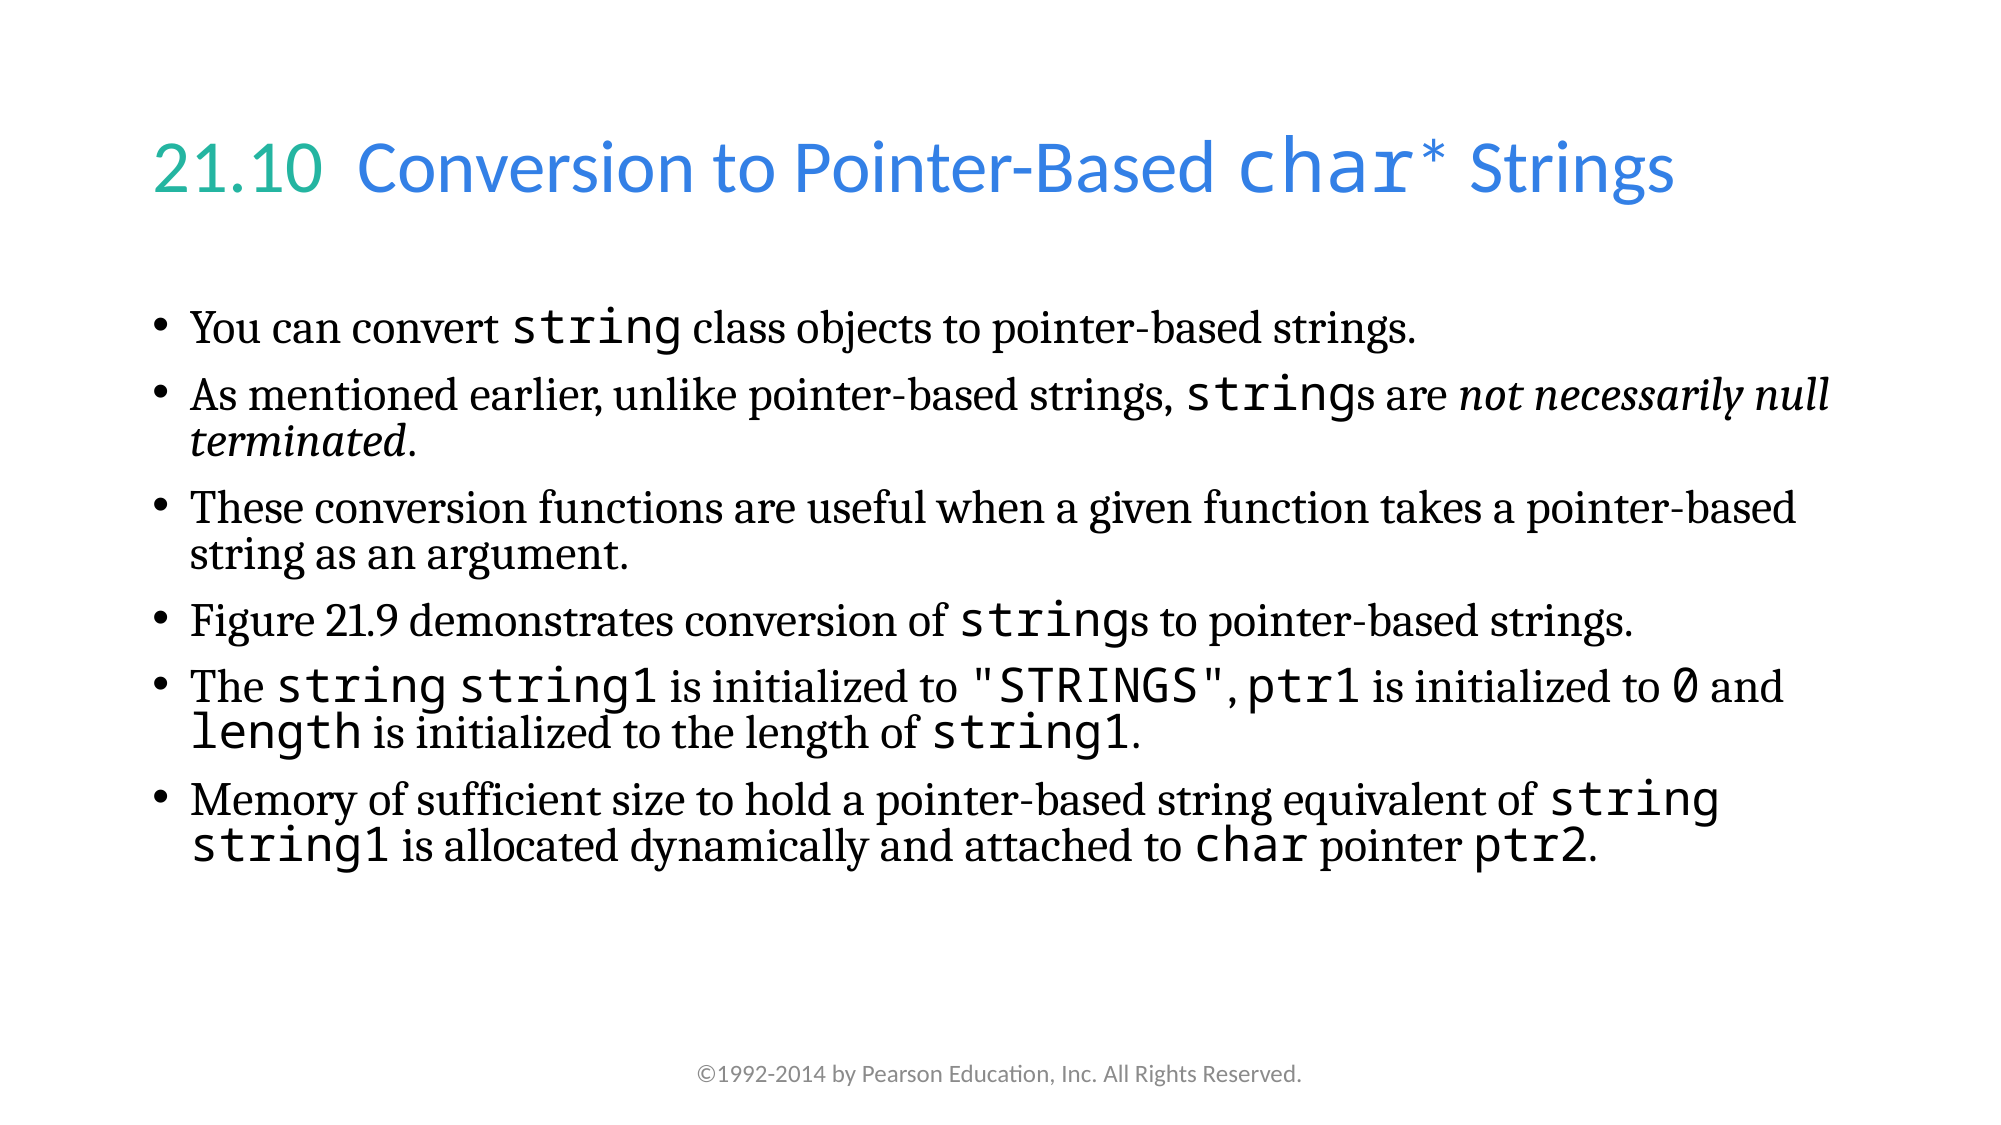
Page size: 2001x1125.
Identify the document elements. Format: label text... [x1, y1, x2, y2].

footer ©1992-2014 by Pearson Education, Inc. All Rights Reserved. [662, 1042, 1338, 1103]
list You can convert string class objects to pointer-based strings. As mentioned earlier, unlike pointer-based strings, strings are not necessarily null terminated. These conversion functions are useful when a given function takes a pointer-based string as an argument. Figure 21.9 demonstrates conversion of strings to pointer-based strings. The string string1 is initialized to "STRINGS", ptr1 is initialized to 0 and length is initialized to the length of string1. Memory of sufficient size to hold a pointer-based string equivalent of string string1 is allocated dynamically and attached to char pointer ptr2. [137, 299, 1863, 1014]
title 21.10 Conversion to Pointer-Based char* Strings [137, 59, 1863, 278]
